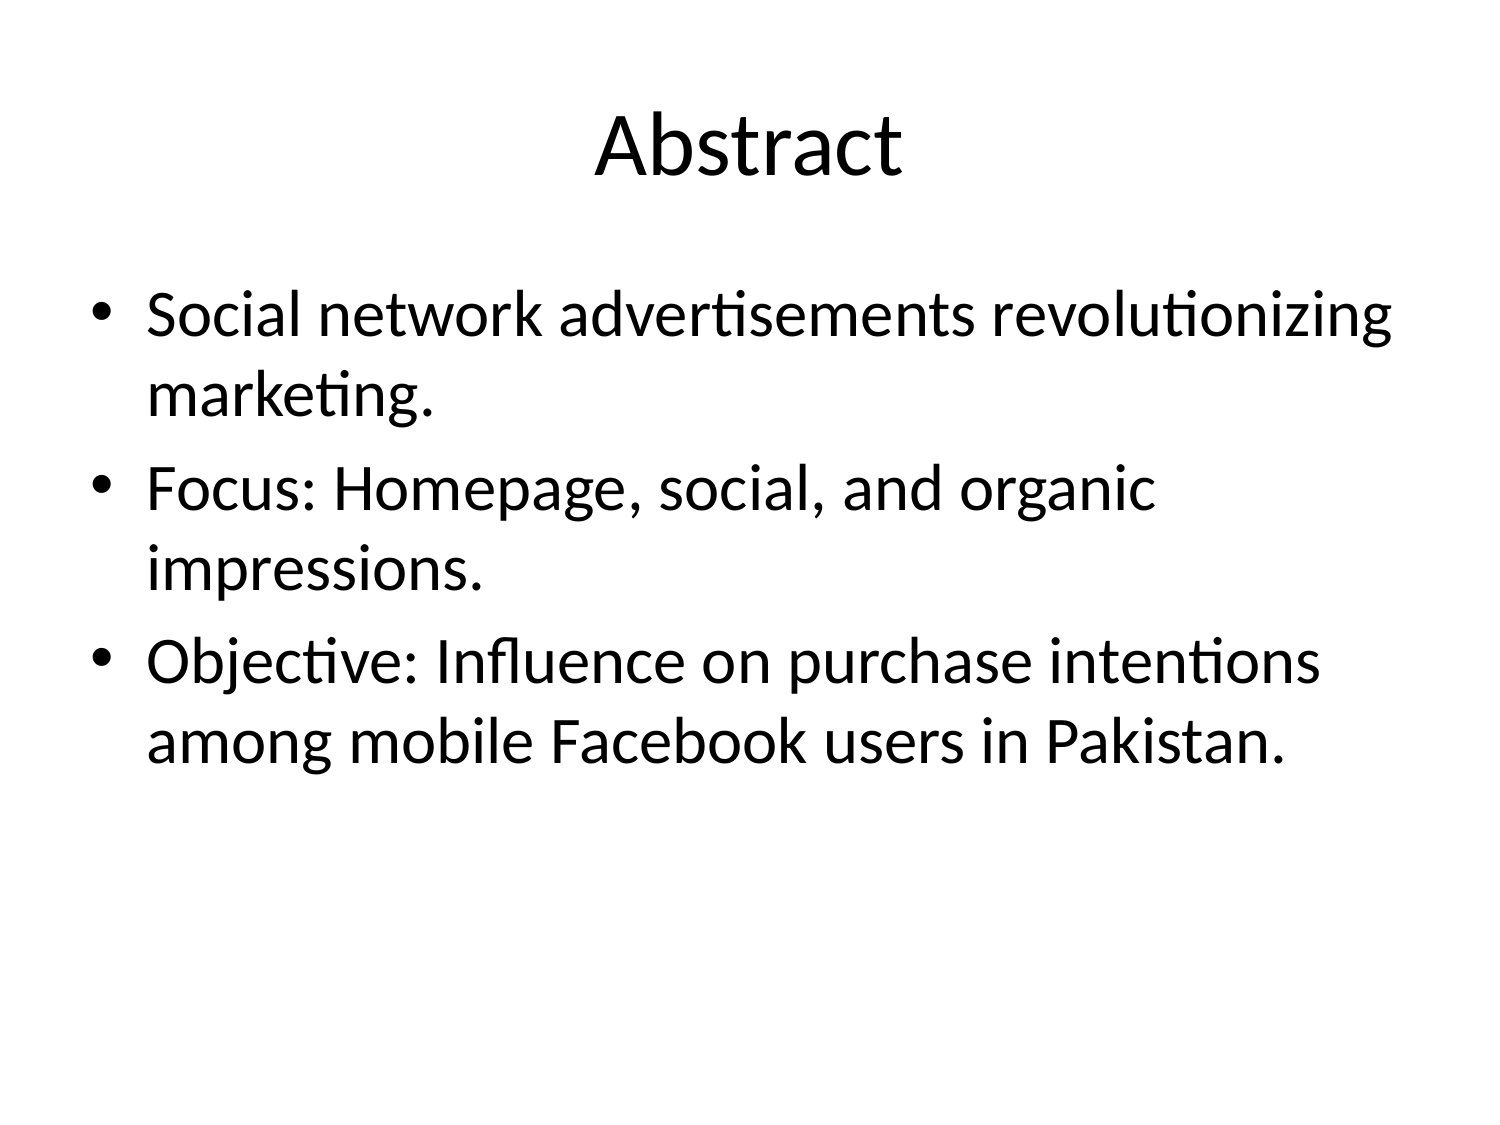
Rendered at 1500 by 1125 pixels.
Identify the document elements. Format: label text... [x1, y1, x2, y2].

list Social network advertisements revolutionizing marketing. Focus: Homepage, social, and organic impressions. Objective: Influence on purchase intentions among mobile Facebook users in Pakistan. [75, 262, 1425, 1005]
title Abstract [75, 45, 1425, 233]
